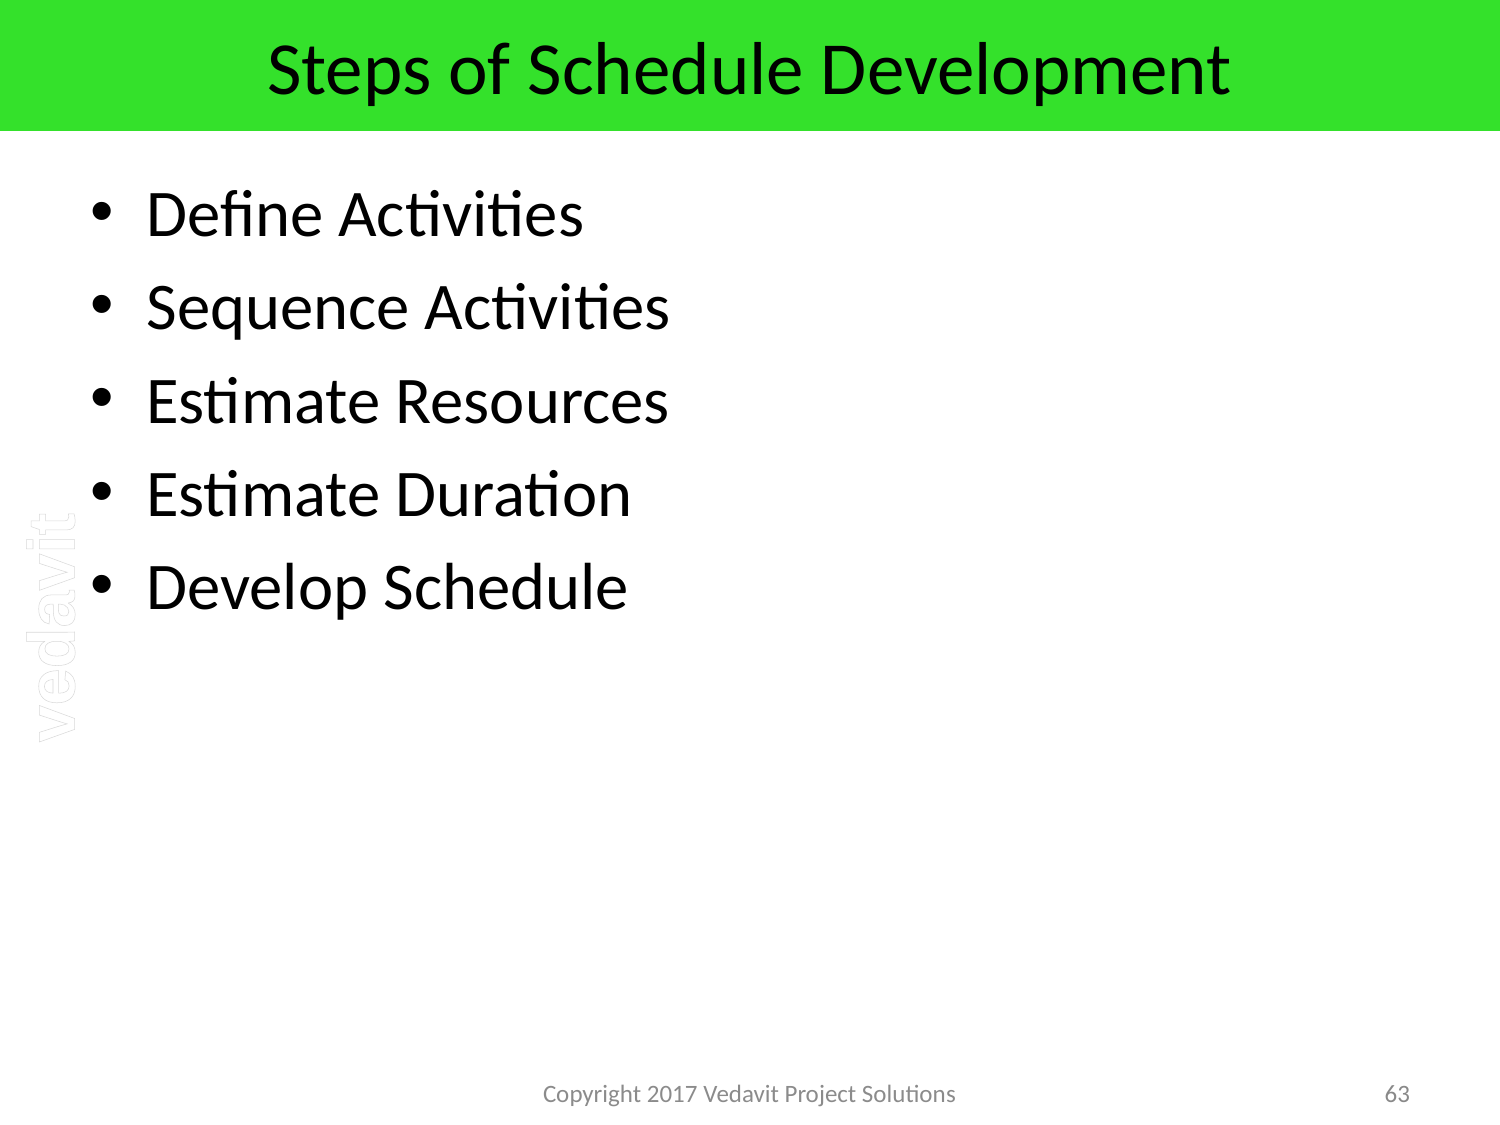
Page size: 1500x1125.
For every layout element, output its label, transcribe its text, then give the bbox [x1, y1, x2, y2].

footer Copyright 2017 Vedavit Project Solutions [512, 1062, 988, 1123]
slide_number 63 [1074, 1062, 1425, 1123]
list Define Activities Sequence Activities Estimate Resources Estimate Duration Develop Schedule [75, 162, 1425, 1000]
title Steps of Schedule Development [0, 0, 1500, 131]
